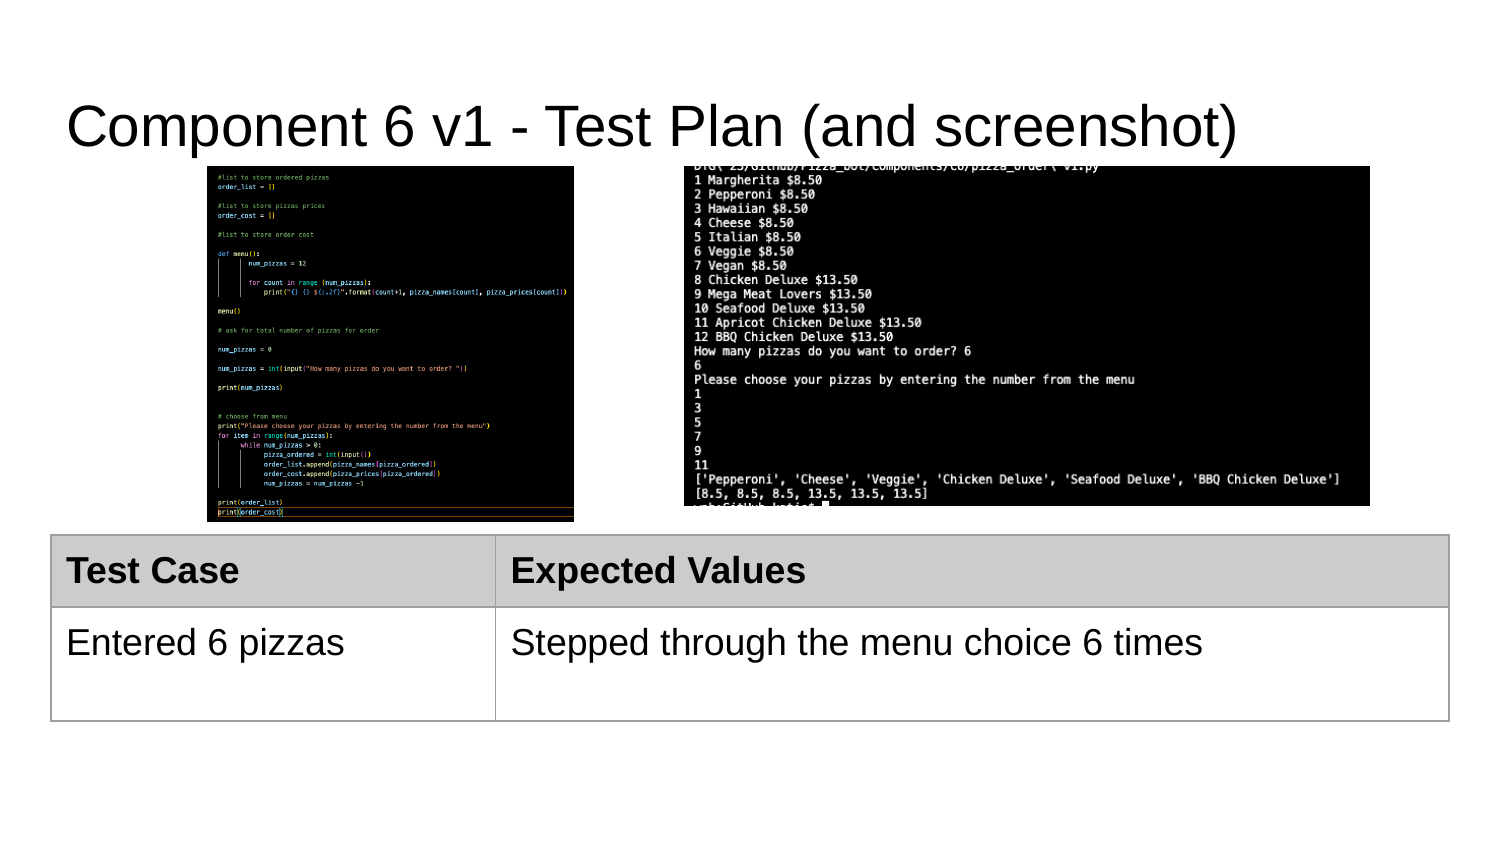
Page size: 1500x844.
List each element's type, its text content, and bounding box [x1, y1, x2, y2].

table_cell Entered 6 pizzas [52, 608, 495, 720]
table_cell Stepped through the menu choice 6 times [496, 608, 1448, 720]
table_header Expected Values [496, 536, 1448, 606]
title Component 6 v1 - Test Plan (and screenshot) [51, 72, 1449, 167]
picture [207, 166, 575, 523]
table_header Test Case [52, 536, 495, 606]
picture [684, 166, 1370, 506]
